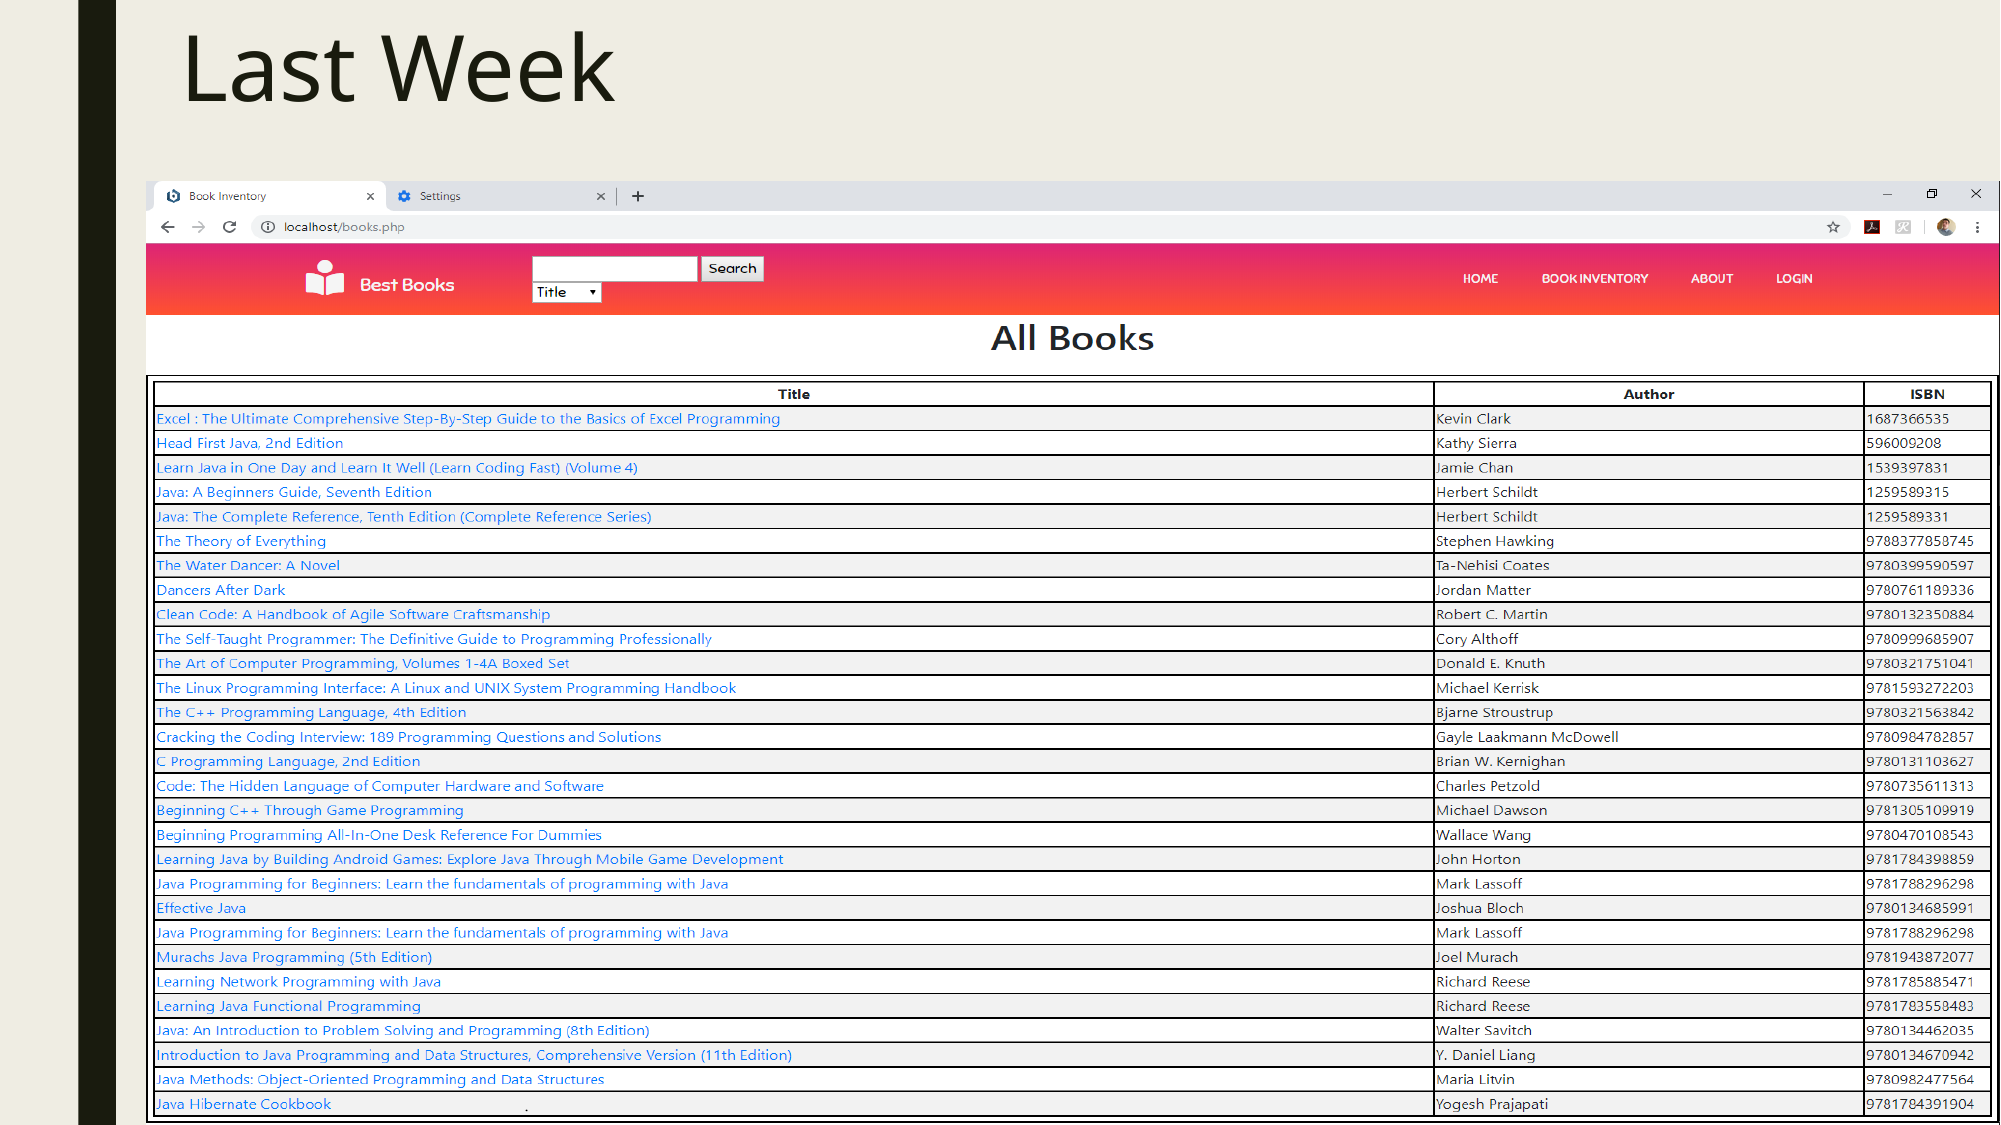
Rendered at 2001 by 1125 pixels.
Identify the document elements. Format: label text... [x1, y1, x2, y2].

title Last Week [165, 16, 1741, 181]
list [146, 181, 2000, 1125]
